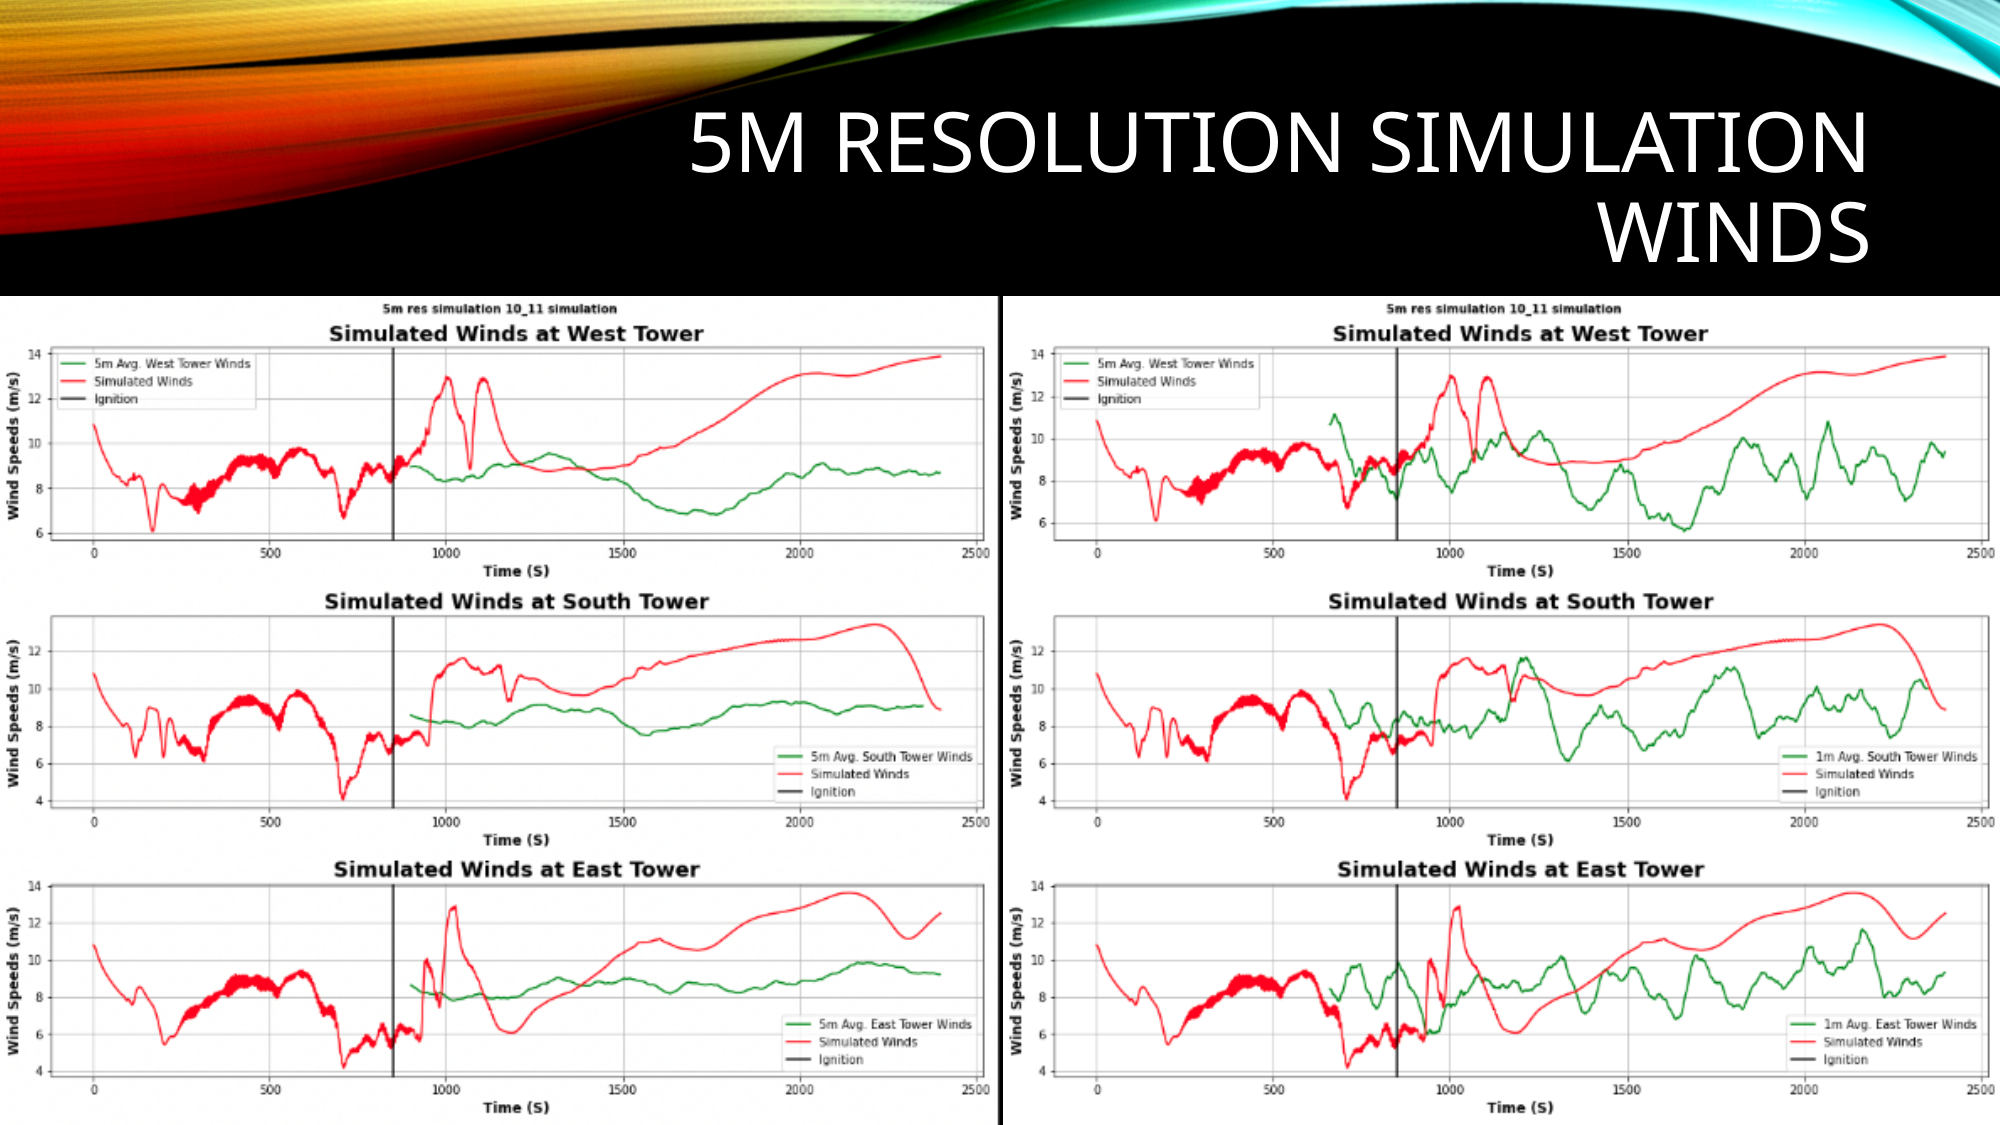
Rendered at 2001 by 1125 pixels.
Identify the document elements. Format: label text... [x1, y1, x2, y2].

picture [0, 0, 2000, 237]
picture [1003, 296, 2000, 1125]
title 5m resolution simulation winds [474, 84, 1888, 297]
picture [0, 296, 1001, 1125]
